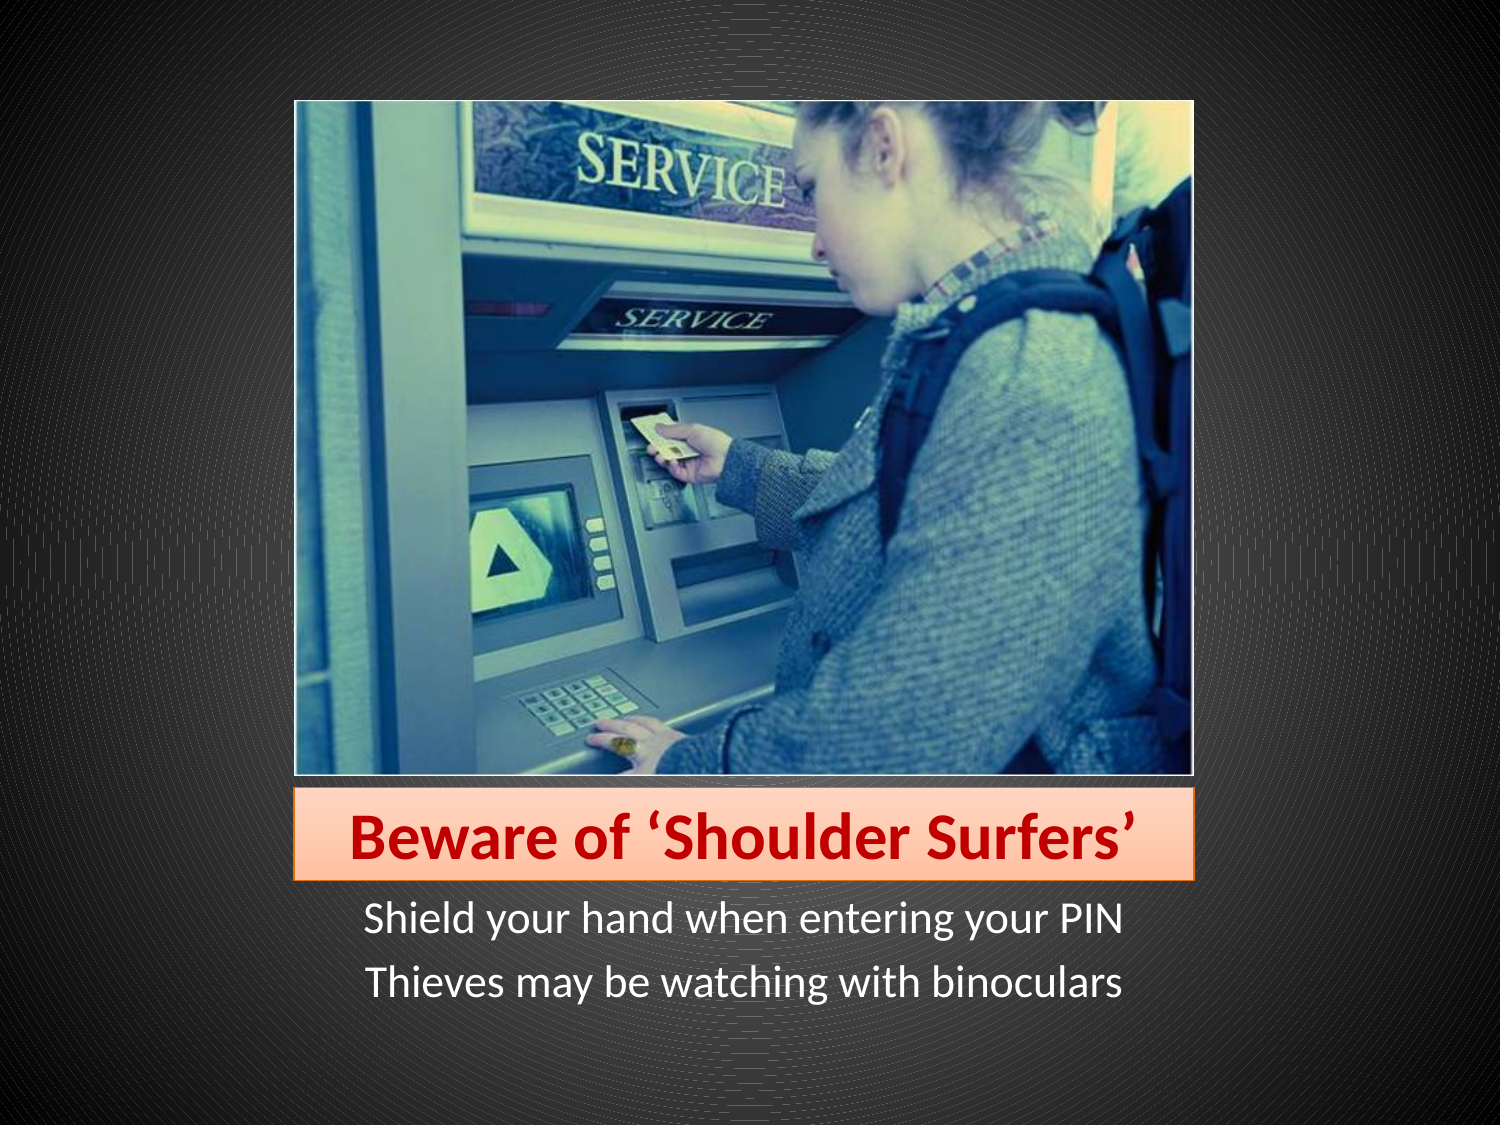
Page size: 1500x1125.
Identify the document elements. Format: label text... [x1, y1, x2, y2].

picture [293, 100, 1195, 776]
list Shield your hand when entering your PIN Thieves may be watching with binoculars [294, 880, 1194, 1013]
title Beware of ‘Shoulder Surfers’ [294, 787, 1194, 880]
